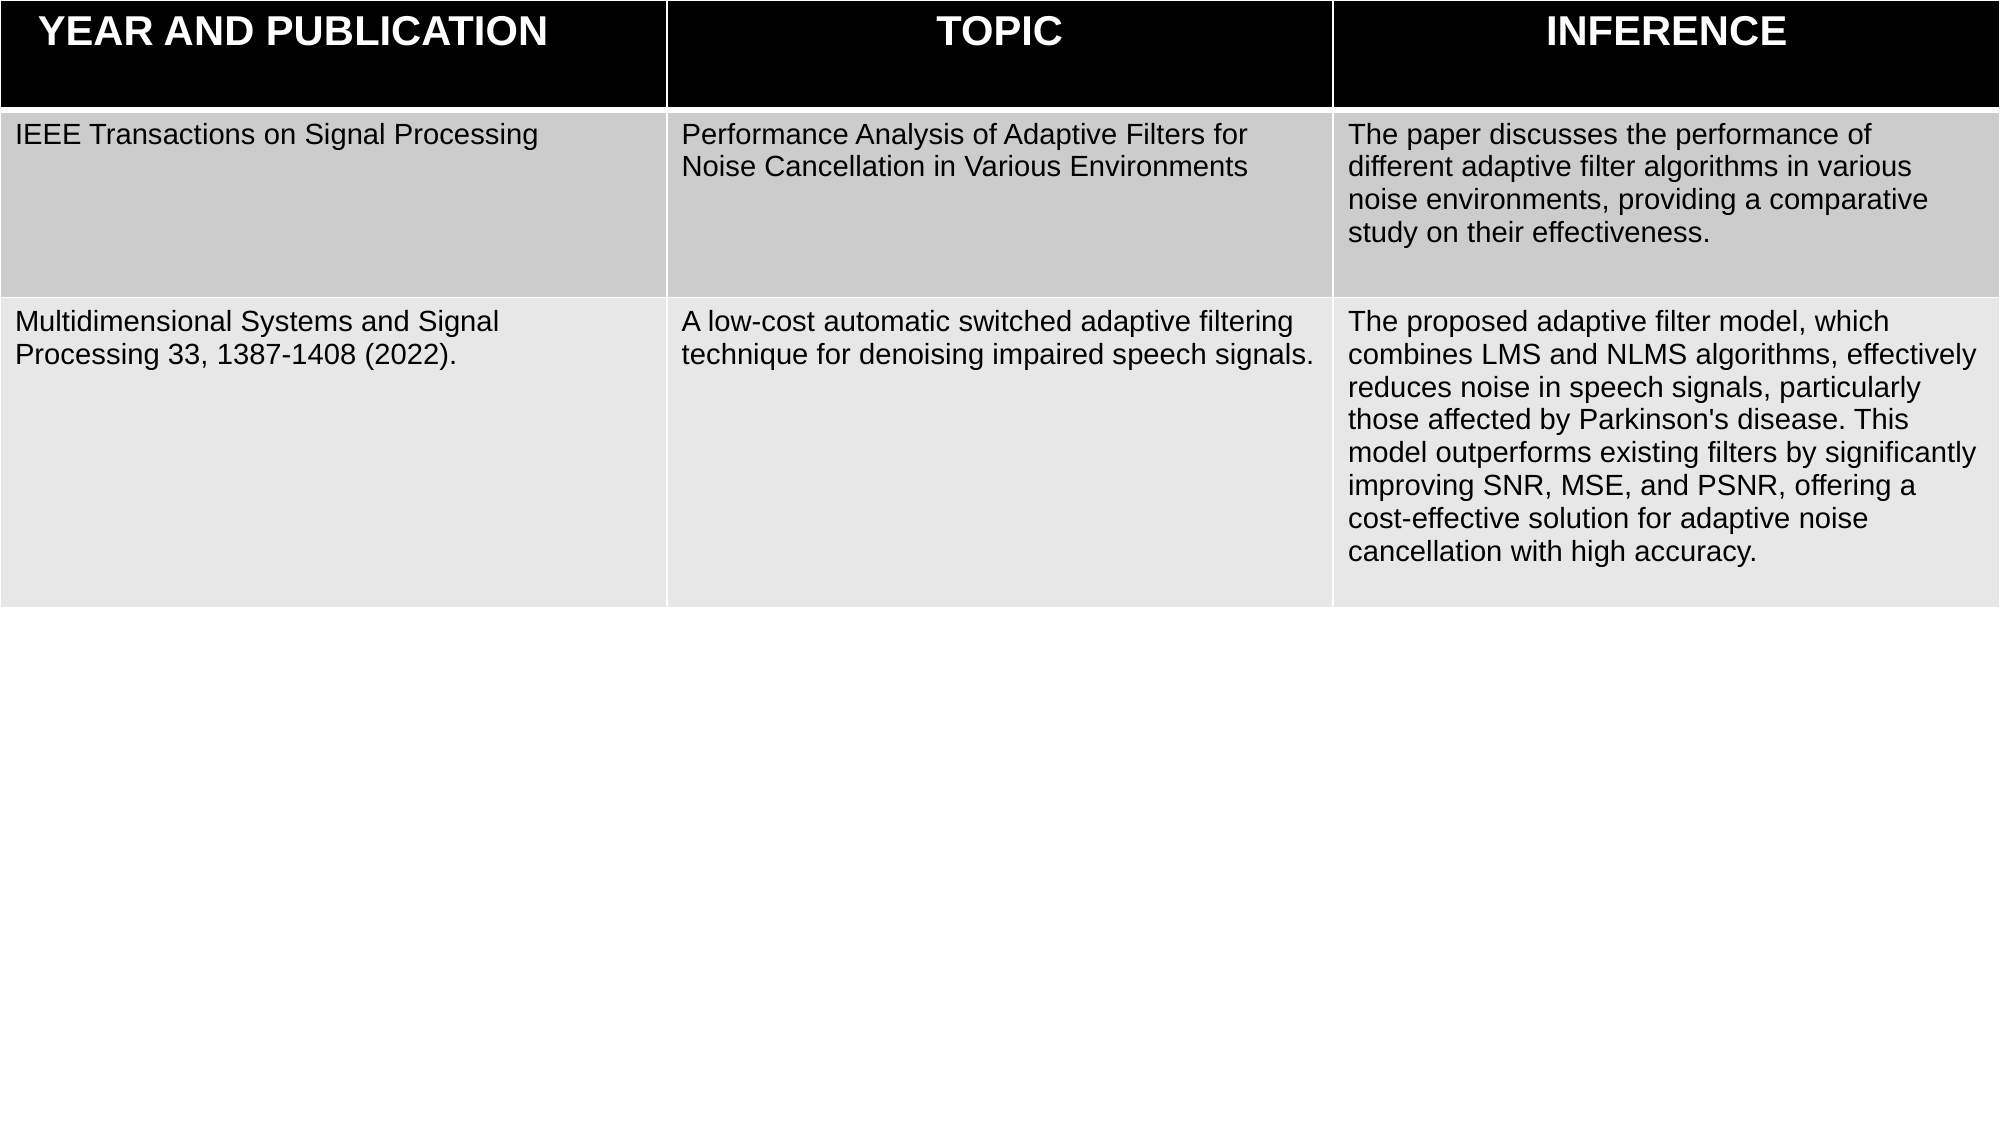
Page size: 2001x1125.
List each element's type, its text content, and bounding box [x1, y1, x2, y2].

table_cell Performance Analysis of Adaptive Filters for Noise Cancellation in Various Environments [668, 113, 1332, 297]
table_header TOPIC [668, 1, 1332, 107]
table_cell The proposed adaptive filter model, which combines LMS and NLMS algorithms, effectively reduces noise in speech signals, particularly those affected by Parkinson's disease. This model outperforms existing filters by significantly improving SNR, MSE, and PSNR, offering a cost-effective solution for adaptive noise cancellation with high accuracy. [1334, 298, 1999, 607]
table_cell IEEE Transactions on Signal Processing [1, 113, 666, 297]
table_cell A low-cost automatic switched adaptive filtering technique for denoising impaired speech signals. [668, 298, 1332, 607]
table_cell The paper discusses the performance of different adaptive filter algorithms in various noise environments, providing a comparative study on their effectiveness. [1334, 113, 1999, 297]
table_header INFERENCE [1334, 1, 1999, 107]
table_header YEAR AND PUBLICATION [1, 1, 666, 107]
table_cell Multidimensional Systems and Signal Processing 33, 1387-1408 (2022). [1, 298, 666, 607]
